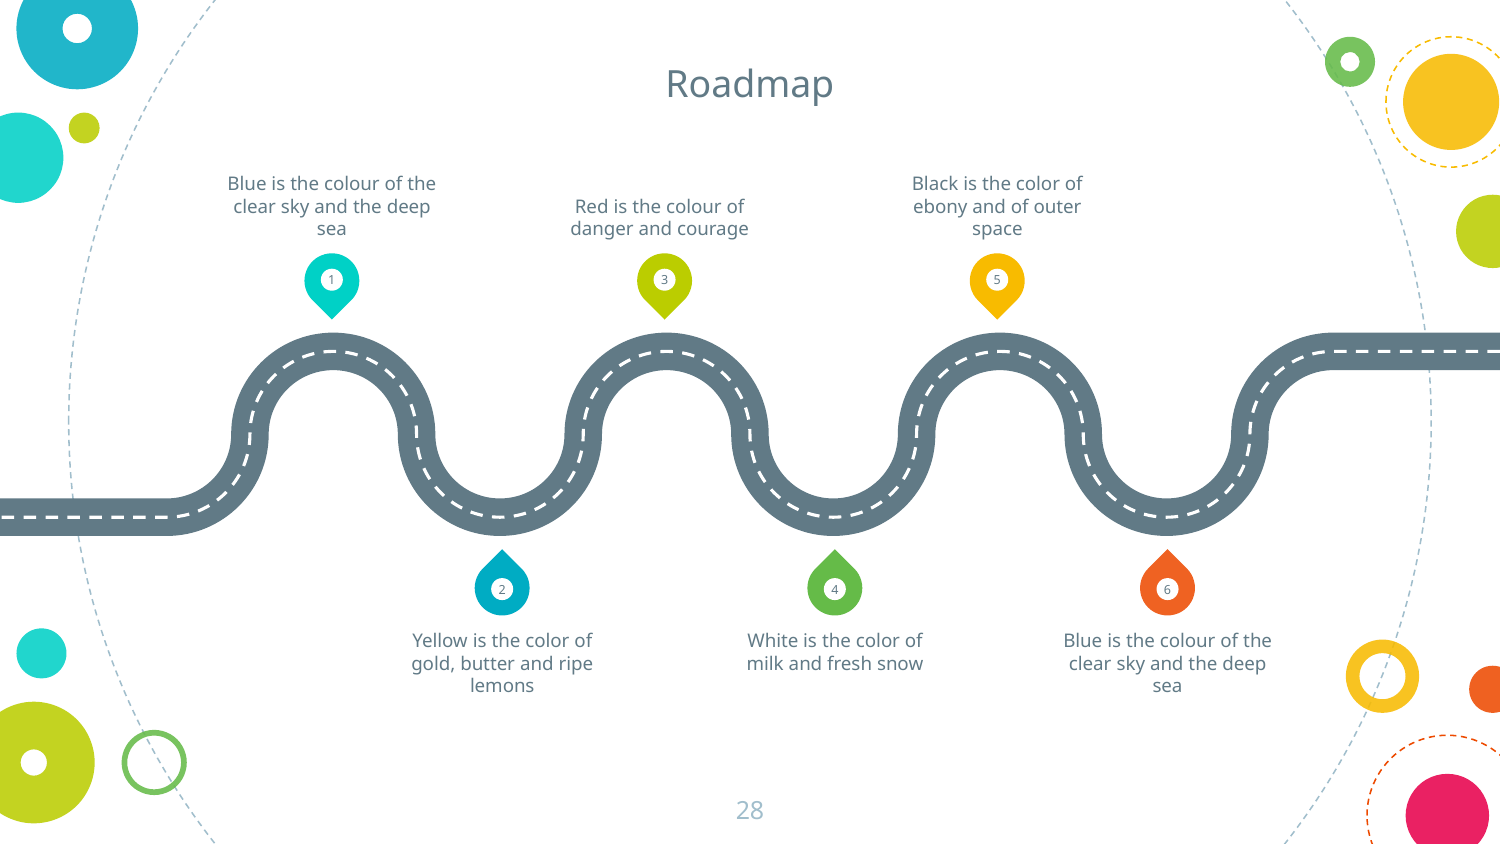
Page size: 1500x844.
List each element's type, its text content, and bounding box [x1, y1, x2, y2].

text_box Blue is the colour of the clear sky and the deep sea [226, 152, 438, 240]
text_box Red is the colour of danger and courage [553, 152, 765, 240]
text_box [1128, 548, 1207, 628]
text_box Blue is the colour of the clear sky and the deep sea [1062, 629, 1273, 717]
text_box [958, 241, 1037, 320]
text_box [0, 351, 1500, 518]
text_box White is the color of milk and fresh snow [729, 629, 941, 717]
title Roadmap [317, 15, 1183, 121]
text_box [463, 548, 542, 628]
text_box Yellow is the color of gold, butter and ripe lemons [396, 629, 608, 717]
slide_number ‹#› [711, 779, 789, 844]
text_box Black is the color of ebony and of outer space [891, 152, 1103, 240]
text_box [292, 241, 371, 320]
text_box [795, 548, 874, 628]
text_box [625, 241, 704, 320]
